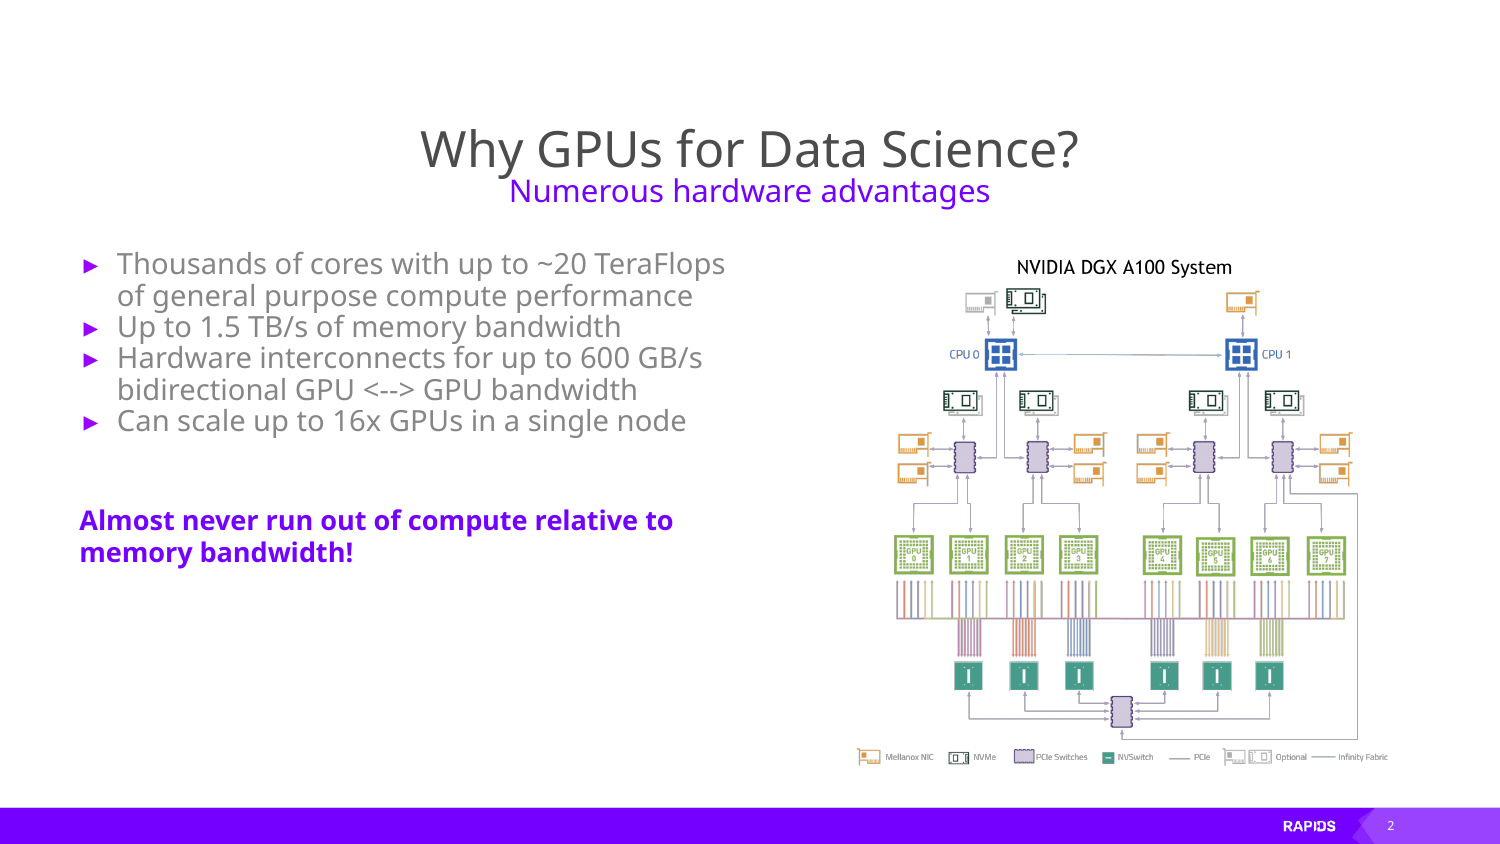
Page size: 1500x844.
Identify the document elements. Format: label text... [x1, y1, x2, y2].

list Numerous hardware advantages [68, 172, 1432, 244]
picture [0, 0, 1500, 844]
title Why GPUs for Data Science? [68, 100, 1432, 172]
text_box Thousands of cores with up to ~20 TeraFlops of general purpose compute performance Up to 1.5 TB/s of memory bandwidth Hardware interconnects for up to 600 GB/s bidirectional GPU <--> GPU bandwidth Can scale up to 16x GPUs in a single node Almost never run out of compute relative to memory bandwidth! [68, 244, 751, 699]
